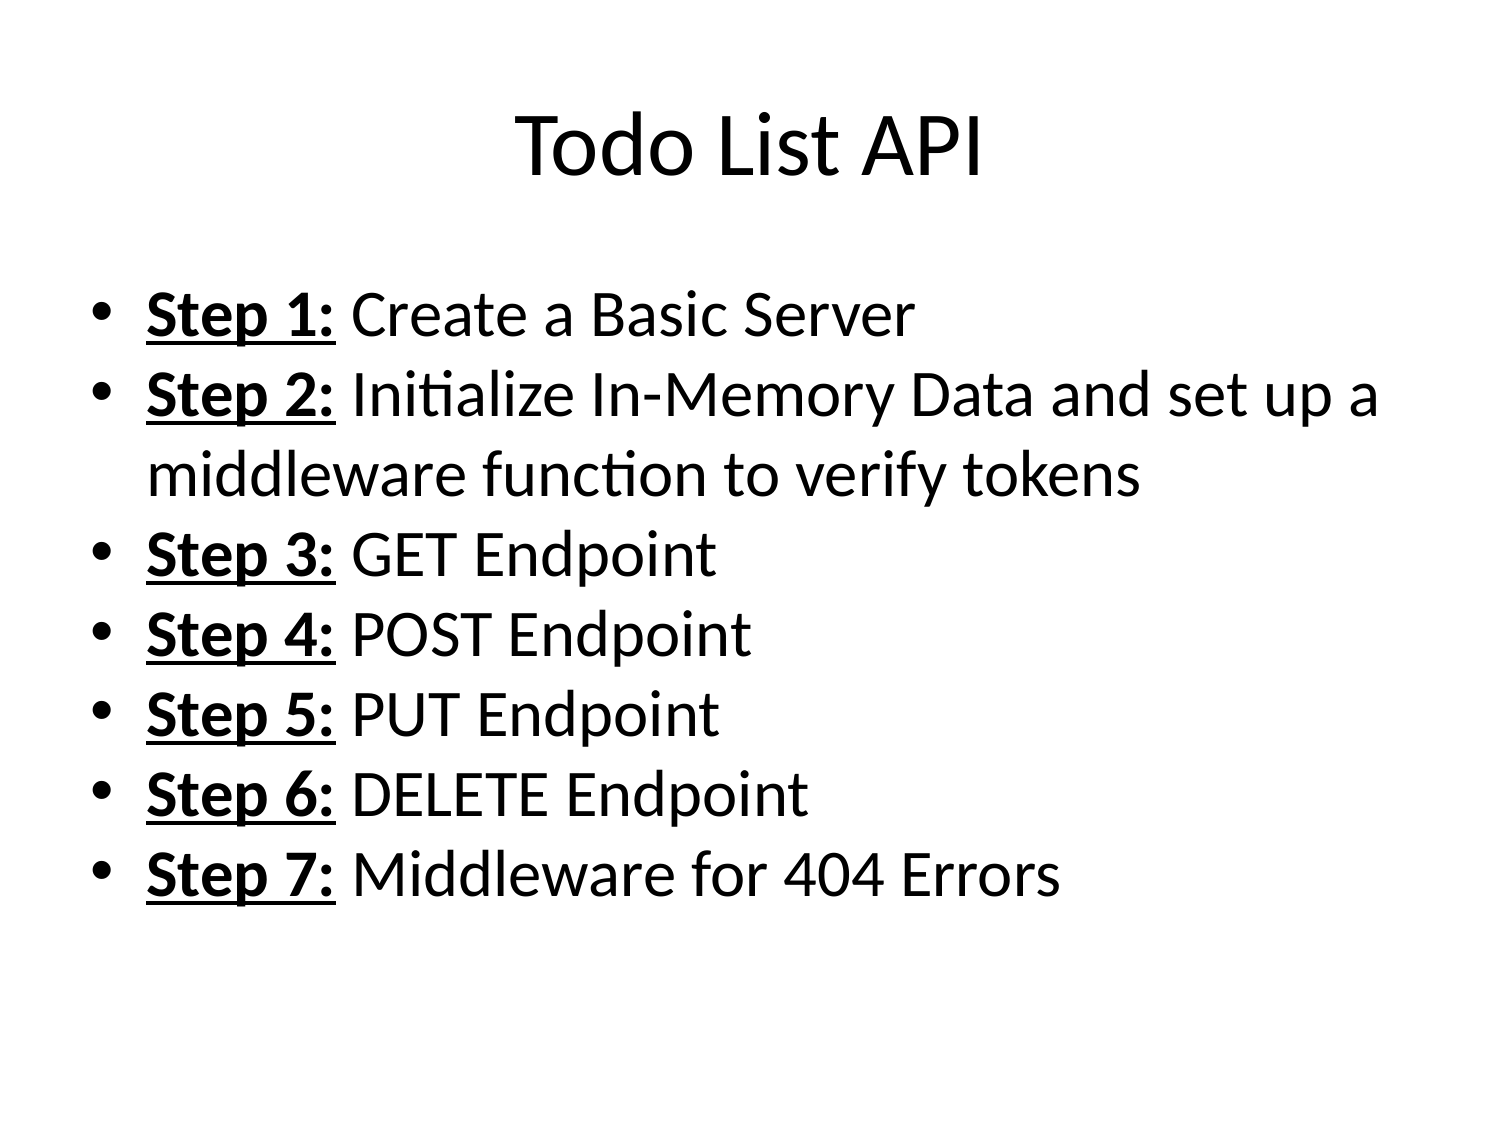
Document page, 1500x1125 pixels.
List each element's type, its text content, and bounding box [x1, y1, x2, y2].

list Step 1: Create a Basic Server Step 2: Initialize In-Memory Data and set up a middleware function to verify tokens Step 3: GET Endpoint Step 4: POST Endpoint Step 5: PUT Endpoint Step 6: DELETE Endpoint Step 7: Middleware for 404 Errors [75, 262, 1425, 1005]
title Todo List API [75, 45, 1425, 233]
